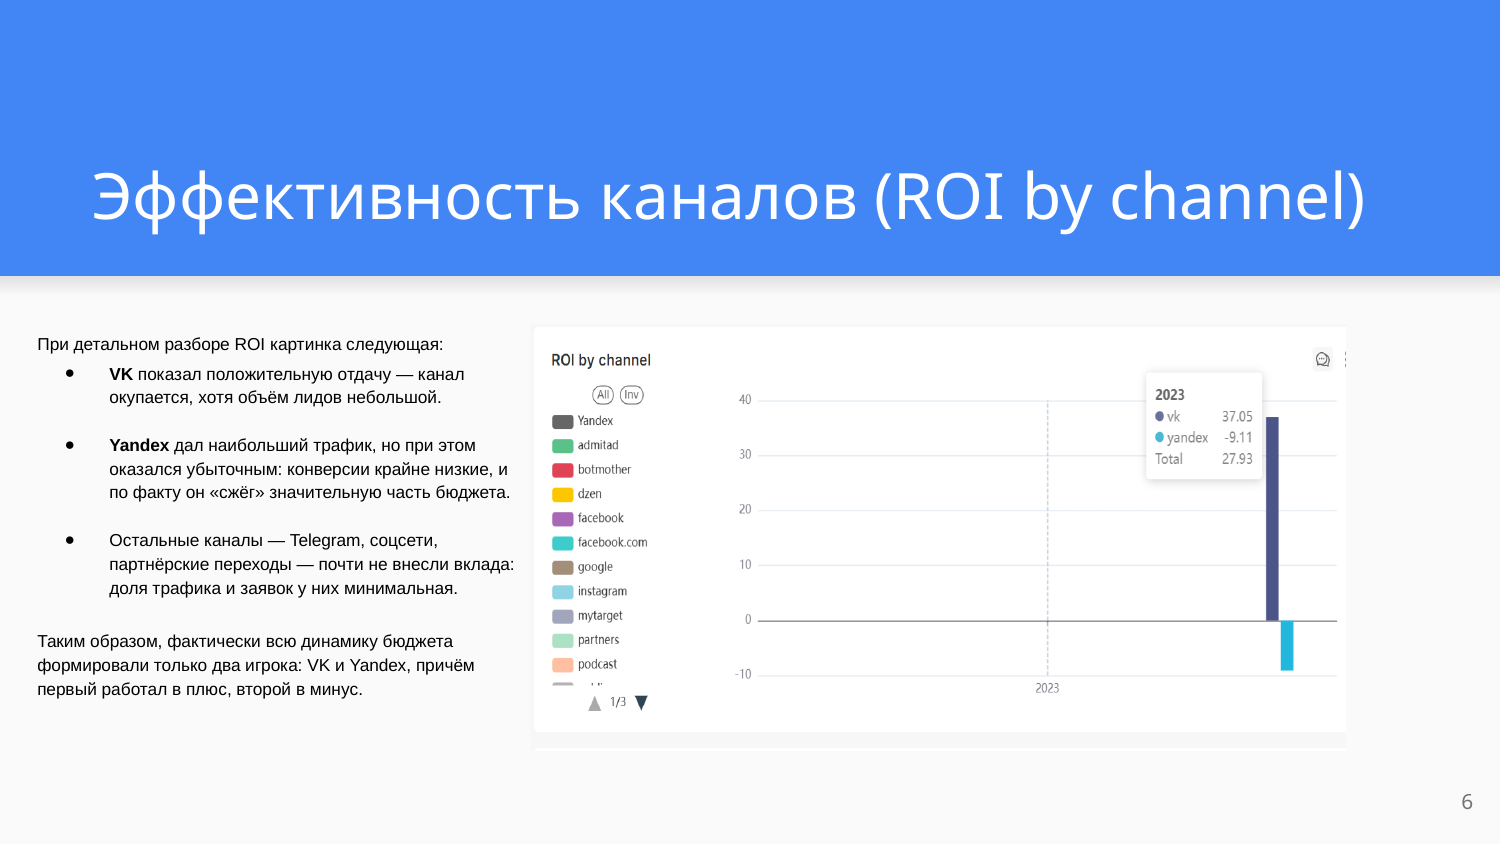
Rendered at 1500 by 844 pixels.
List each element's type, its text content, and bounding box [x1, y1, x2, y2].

list При детальном разборе ROI картинка следующая: VK показал положительную отдачу — канал окупается, хотя объём лидов небольшой. Yandex дал наибольший трафик, но при этом оказался убыточным: конверсии крайне низкие, и по факту он «сжёг» значительную часть бюджета. Остальные каналы — Telegram, соцсети, партнёрские переходы — почти не внесли вклада: доля трафика и заявок у них минимальная. Таким образом, фактически всю динамику бюджета формировали только два игрока: VK и Yandex, причём первый работал в плюс, второй в минус. [22, 314, 531, 760]
picture [530, 323, 1346, 751]
slide_number ‹#› [1398, 770, 1489, 835]
title Эффективность каналов (ROI by channel) [77, 121, 1427, 248]
